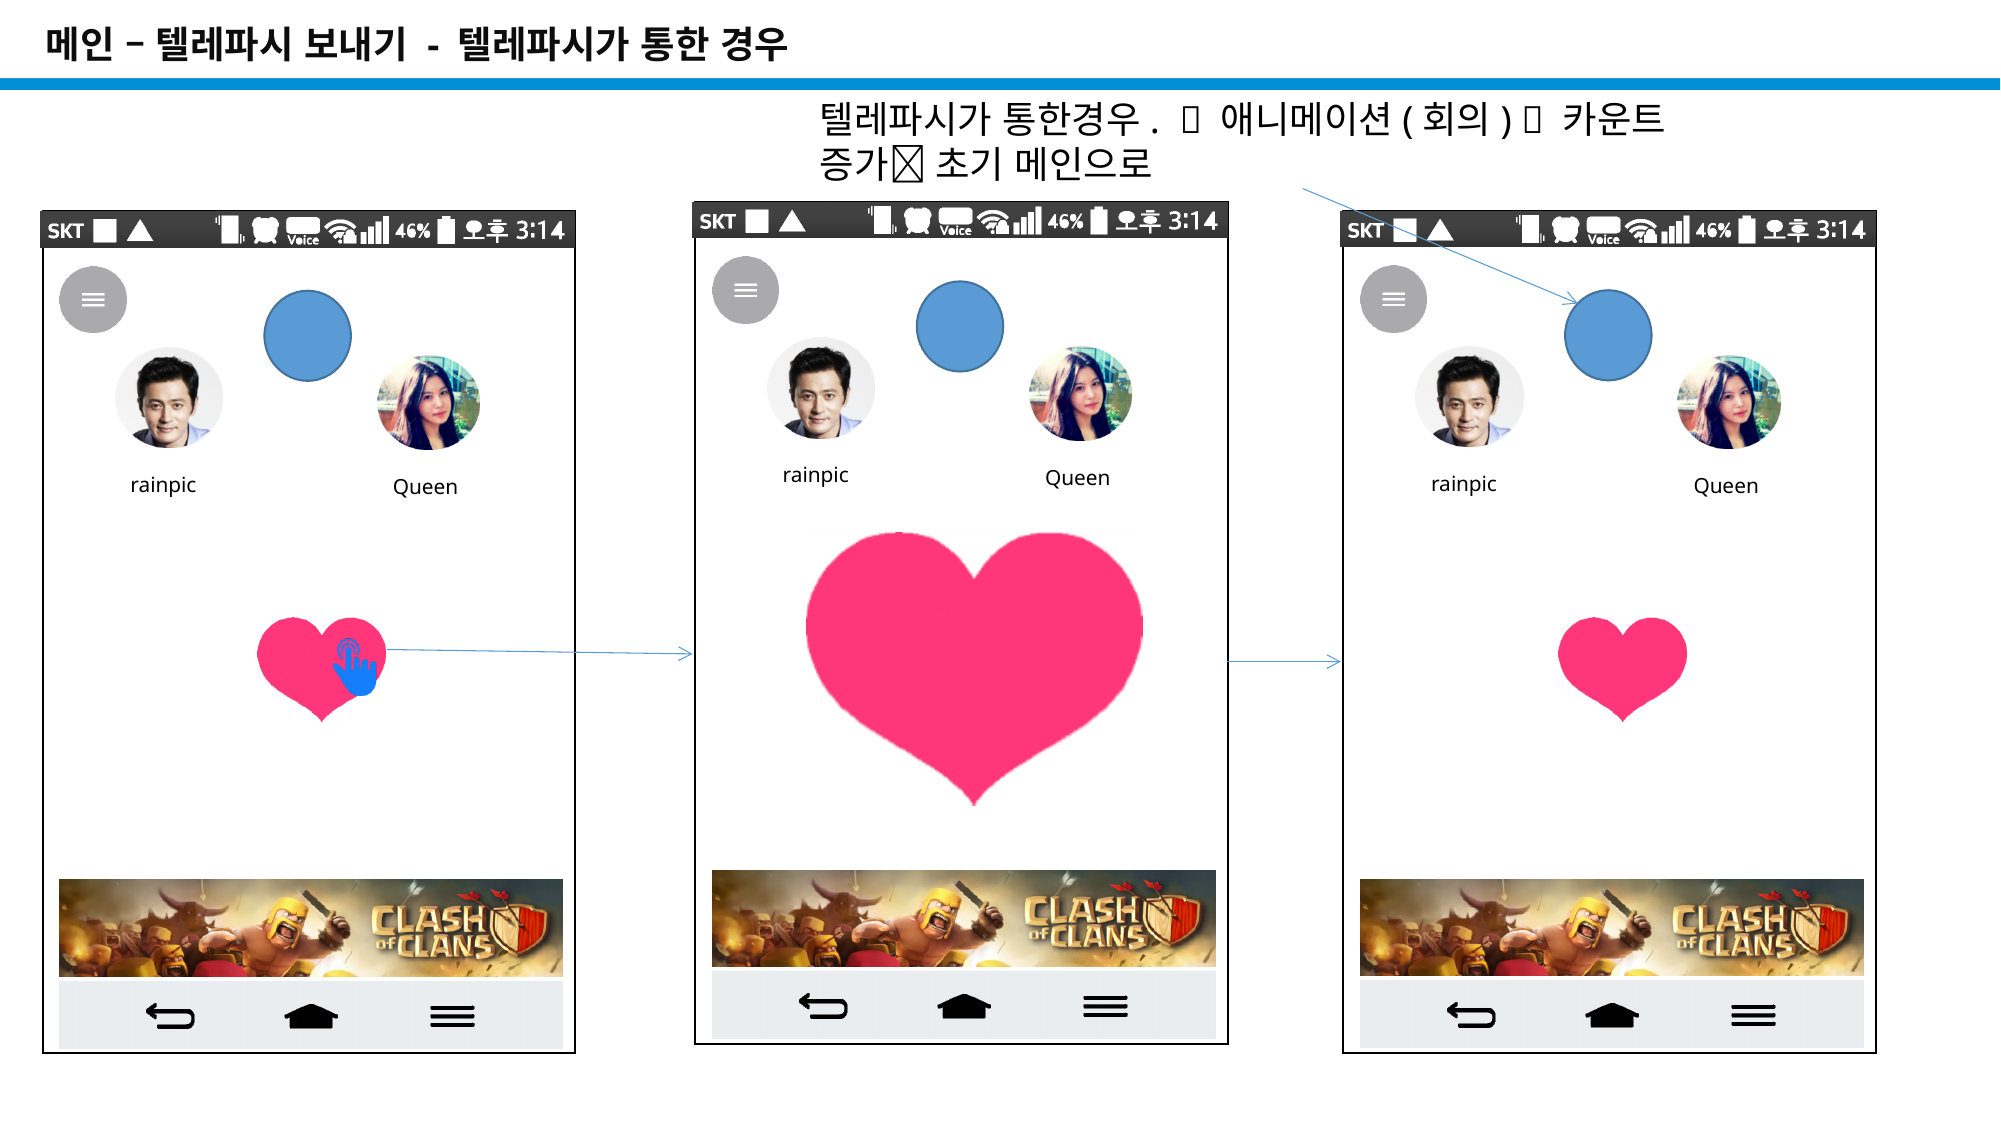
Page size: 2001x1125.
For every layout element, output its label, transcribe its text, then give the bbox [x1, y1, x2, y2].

picture [320, 634, 386, 700]
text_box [387, 649, 693, 654]
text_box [1302, 188, 1578, 304]
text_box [1340, 210, 1877, 1053]
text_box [692, 201, 1228, 1045]
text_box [40, 211, 576, 1054]
picture [806, 532, 1143, 806]
list 메인 – 텔레파시 보내기 - 텔레파시가 통한 경우 [30, 18, 1271, 137]
text_box 텔레파시가 통한경우.  애니메이션(회의)  카운트 증가 초기 메인으로 [805, 89, 1743, 194]
